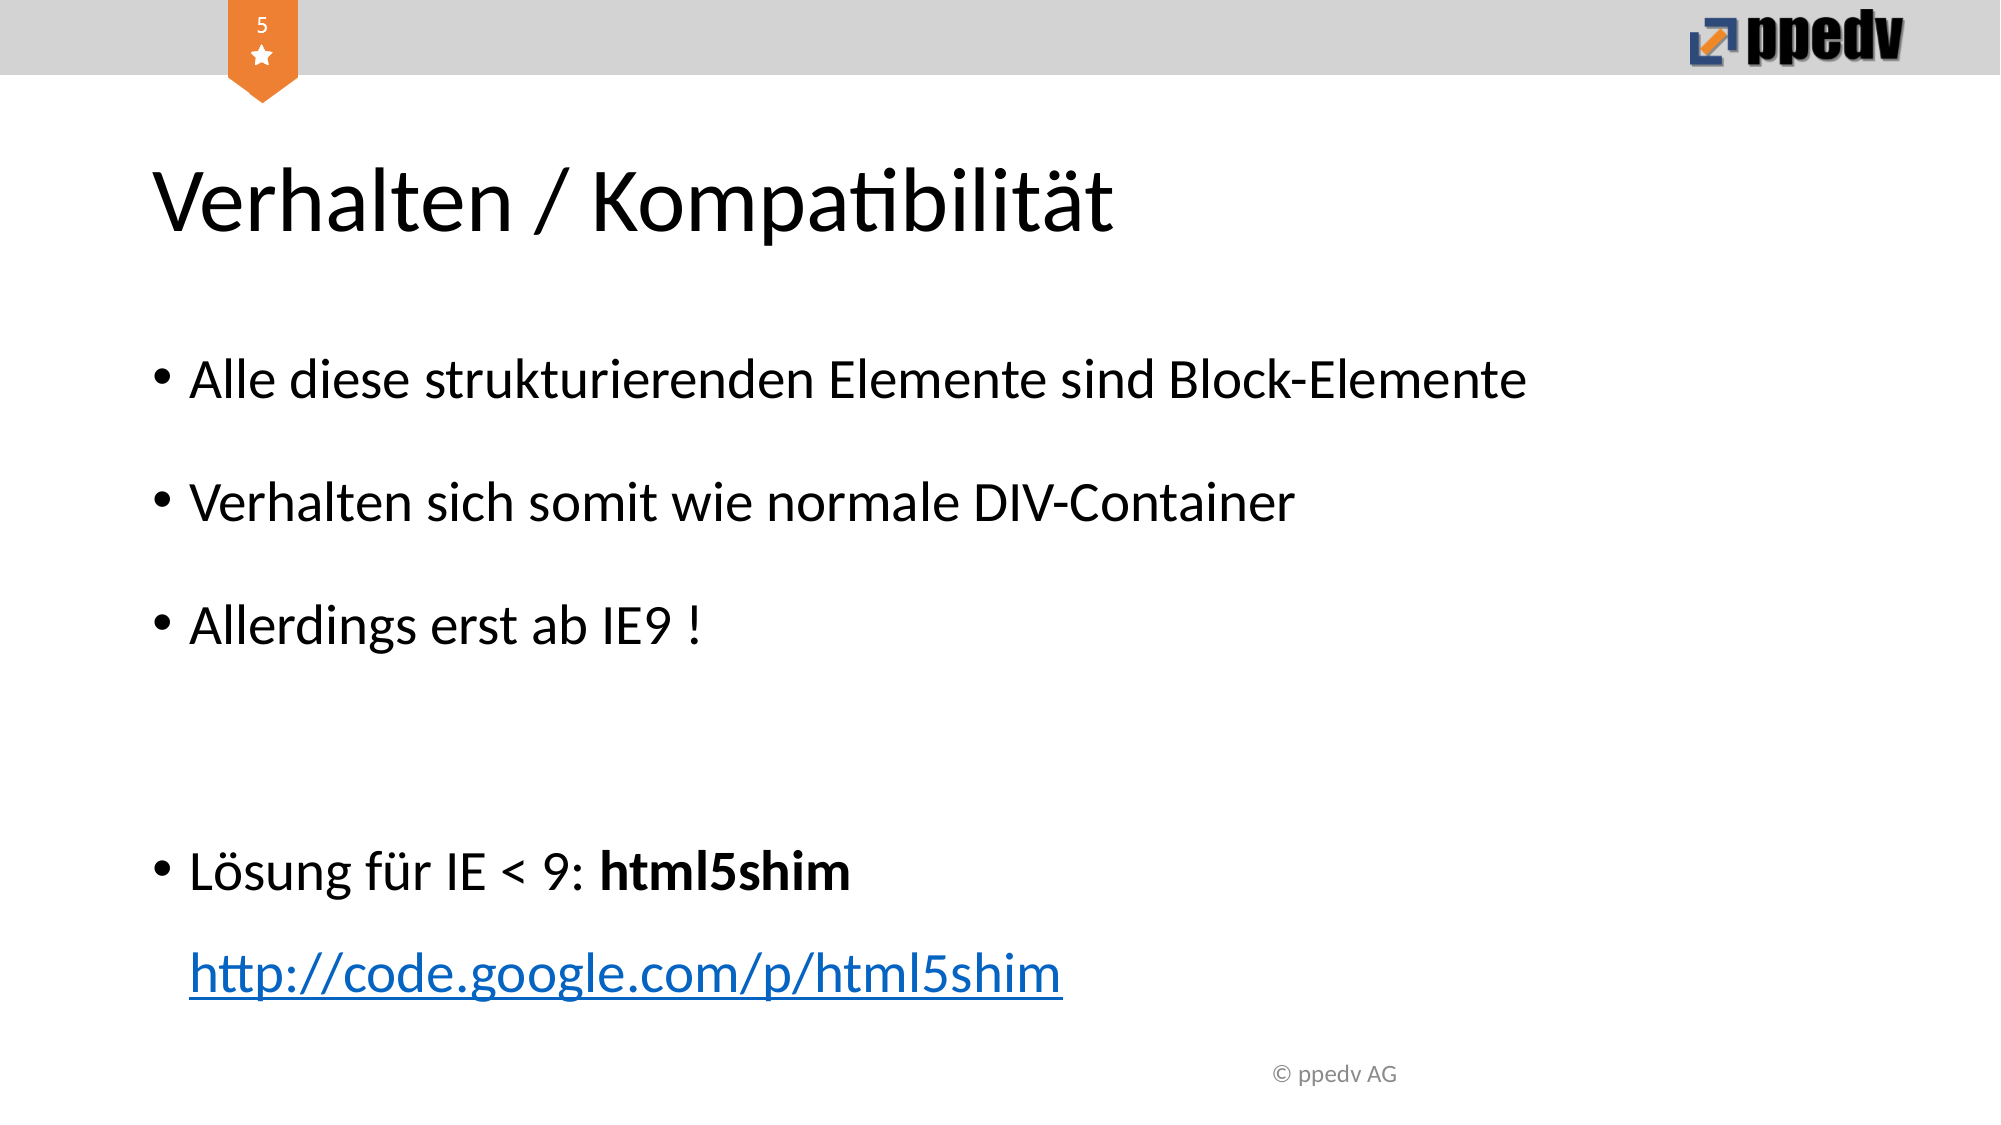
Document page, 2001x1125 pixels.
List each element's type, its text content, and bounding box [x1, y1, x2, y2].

list Alle diese strukturierenden Elemente sind Block-Elemente Verhalten sich somit wie normale DIV-Container Allerdings erst ab IE9 ! Lösung für IE < 9: html5shim http://code.google.com/p/html5shim [137, 299, 1863, 1014]
picture [0, 0, 2000, 104]
footer © ppedv AG [137, 1042, 1413, 1103]
title Verhalten / Kompatibilität [137, 75, 1863, 278]
